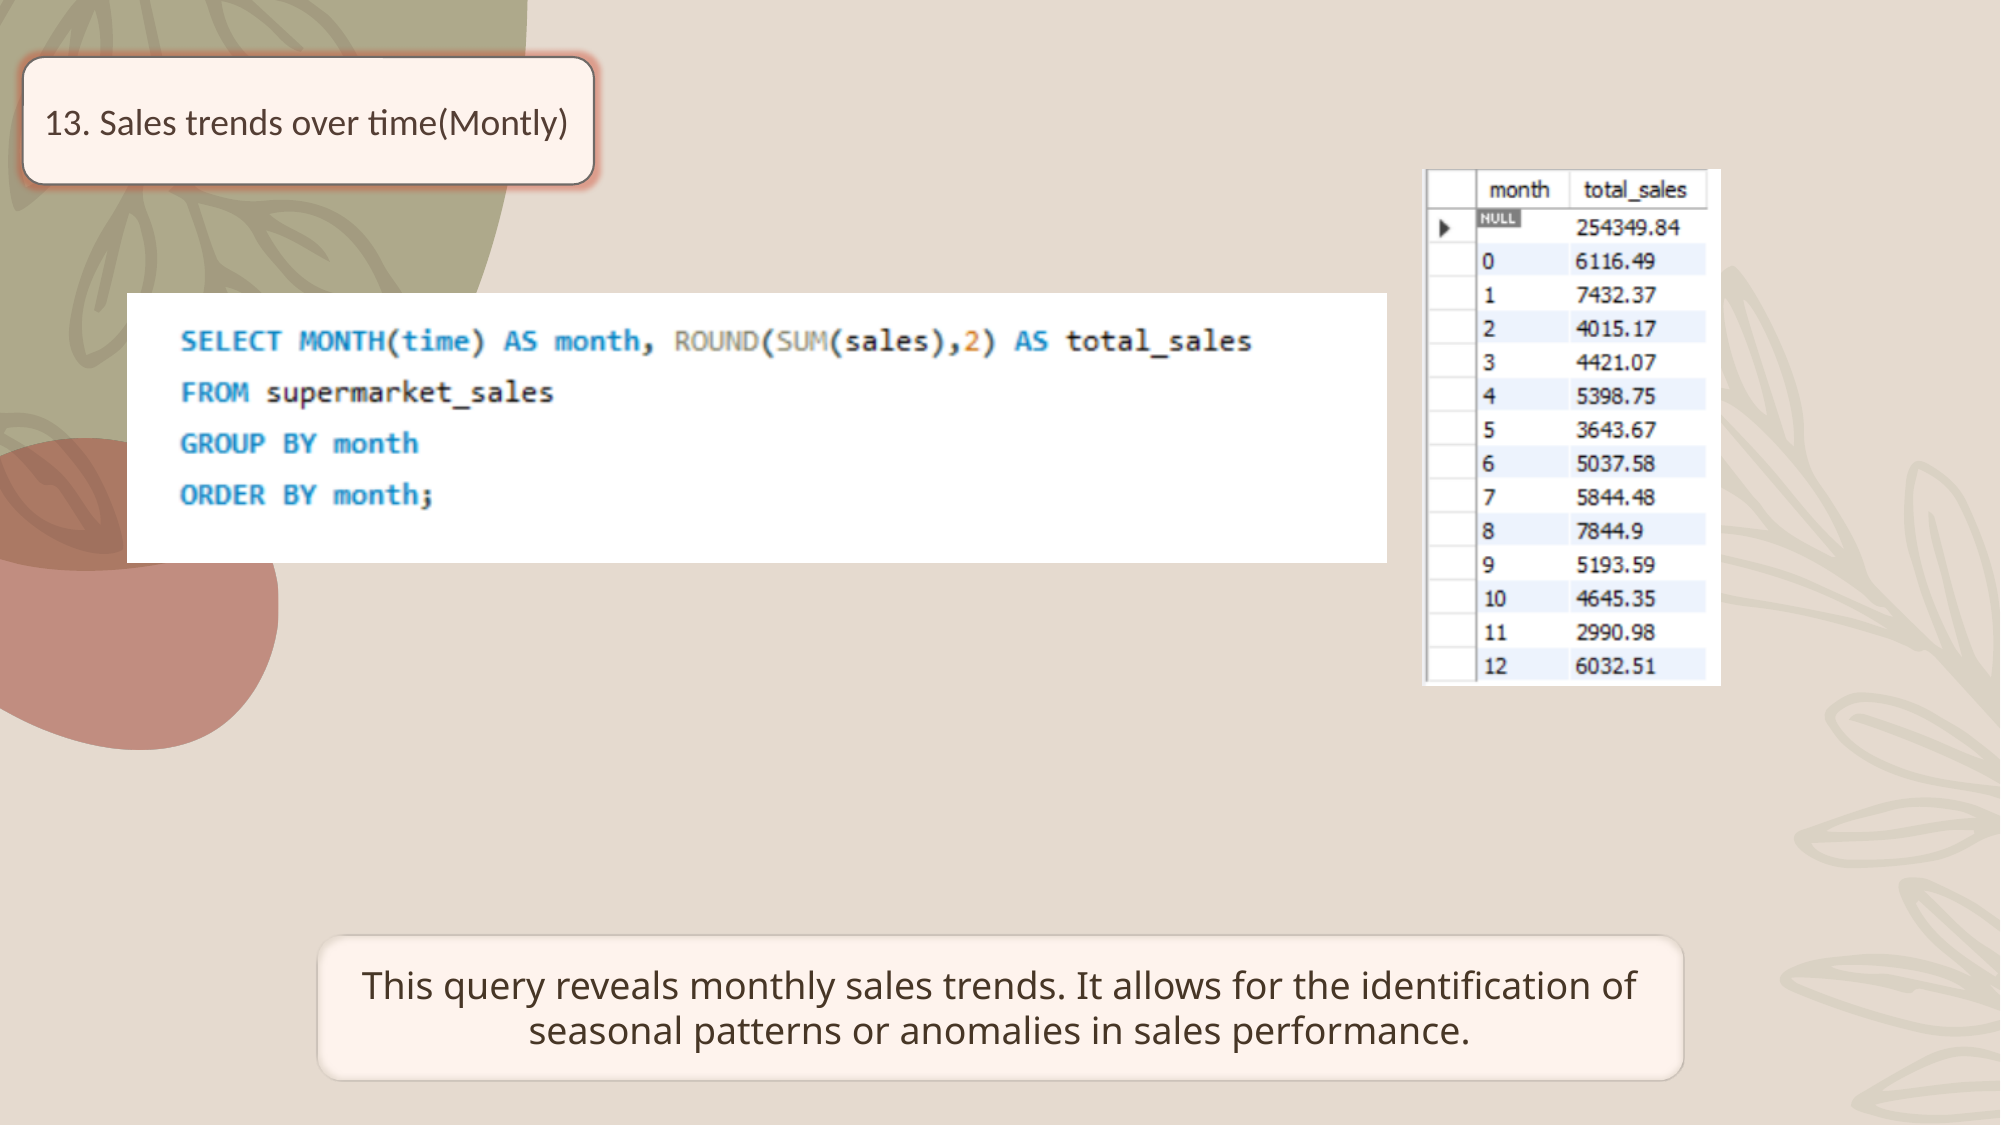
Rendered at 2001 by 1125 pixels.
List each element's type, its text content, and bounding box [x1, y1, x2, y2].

text_box This query reveals monthly sales trends. It allows for the identification of seasonal patterns or anomalies in sales performance. [325, 943, 1676, 1073]
picture [1422, 169, 1721, 686]
picture [0, 293, 1387, 750]
text_box 13. Sales trends over time(Montly) [21, 55, 596, 186]
